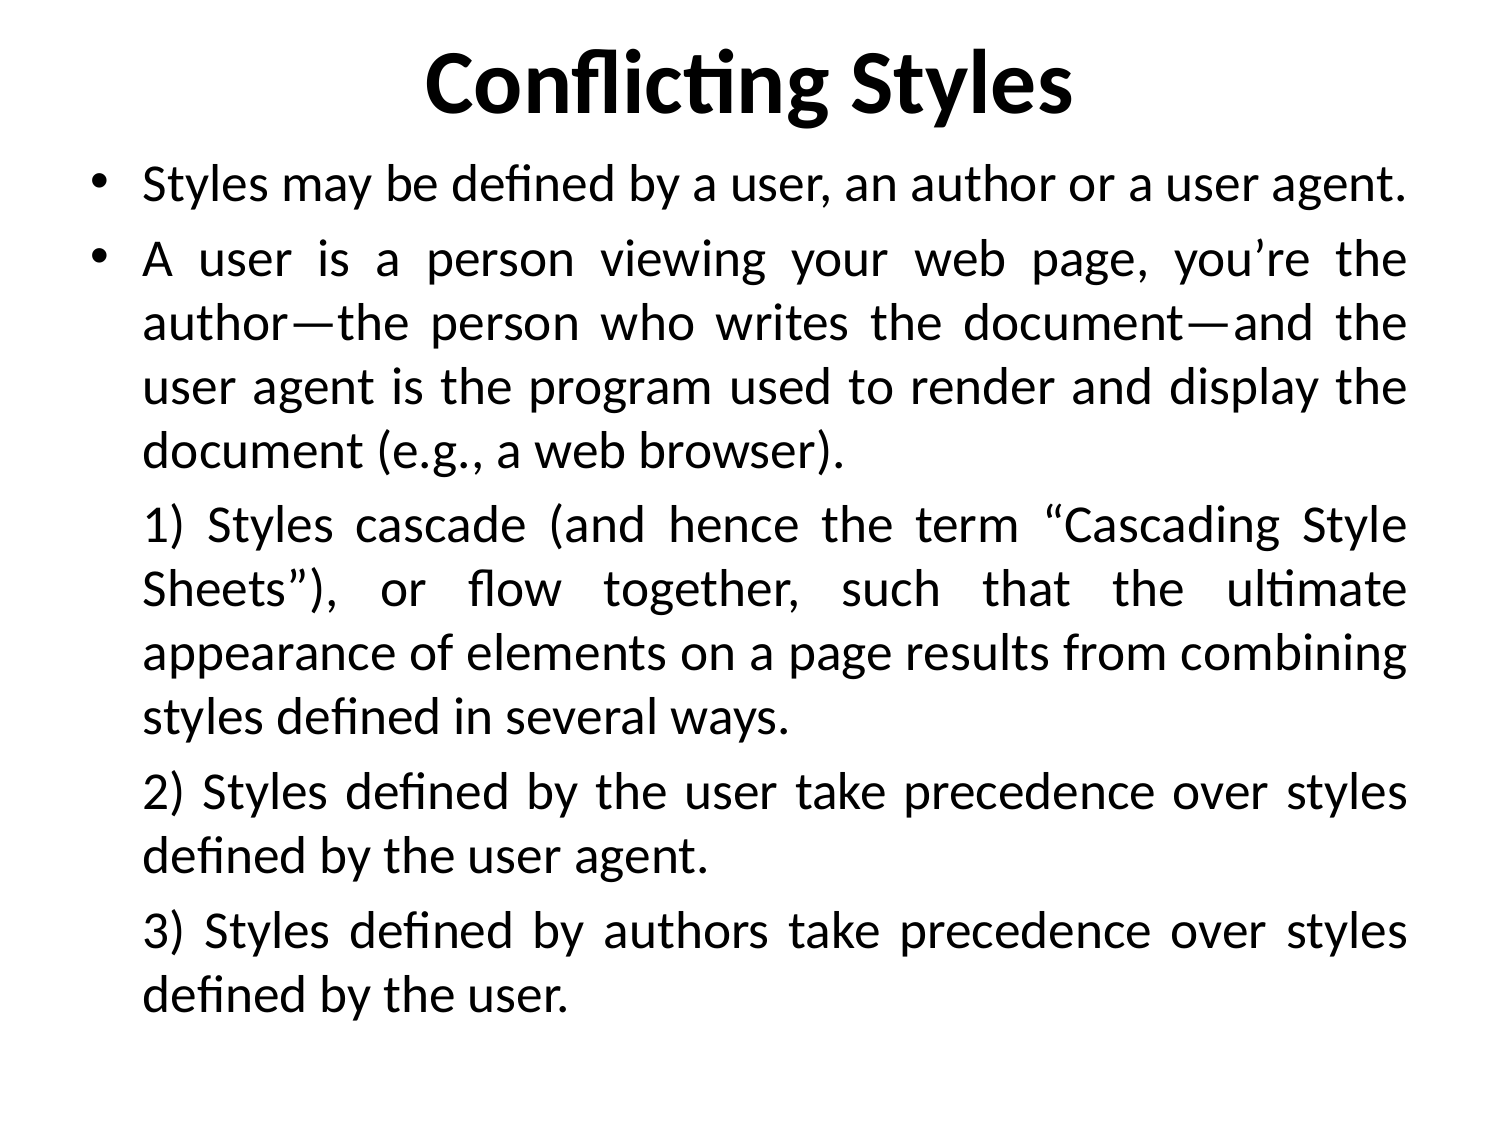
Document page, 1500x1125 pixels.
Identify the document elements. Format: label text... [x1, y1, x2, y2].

title Conflicting Styles [75, 0, 1425, 140]
list Styles may be defined by a user, an author or a user agent. A user is a person viewing your web page, you’re the author—the person who writes the document—and the user agent is the program used to render and display the document (e.g., a web browser). 1) Styles cascade (and hence the term “Cascading Style Sheets”), or flow together, such that the ultimate appearance of elements on a page results from combining styles defined in several ways. 2) Styles defined by the user take precedence over styles defined by the user agent. 3) Styles defined by authors take precedence over styles defined by the user. [75, 140, 1425, 1079]
